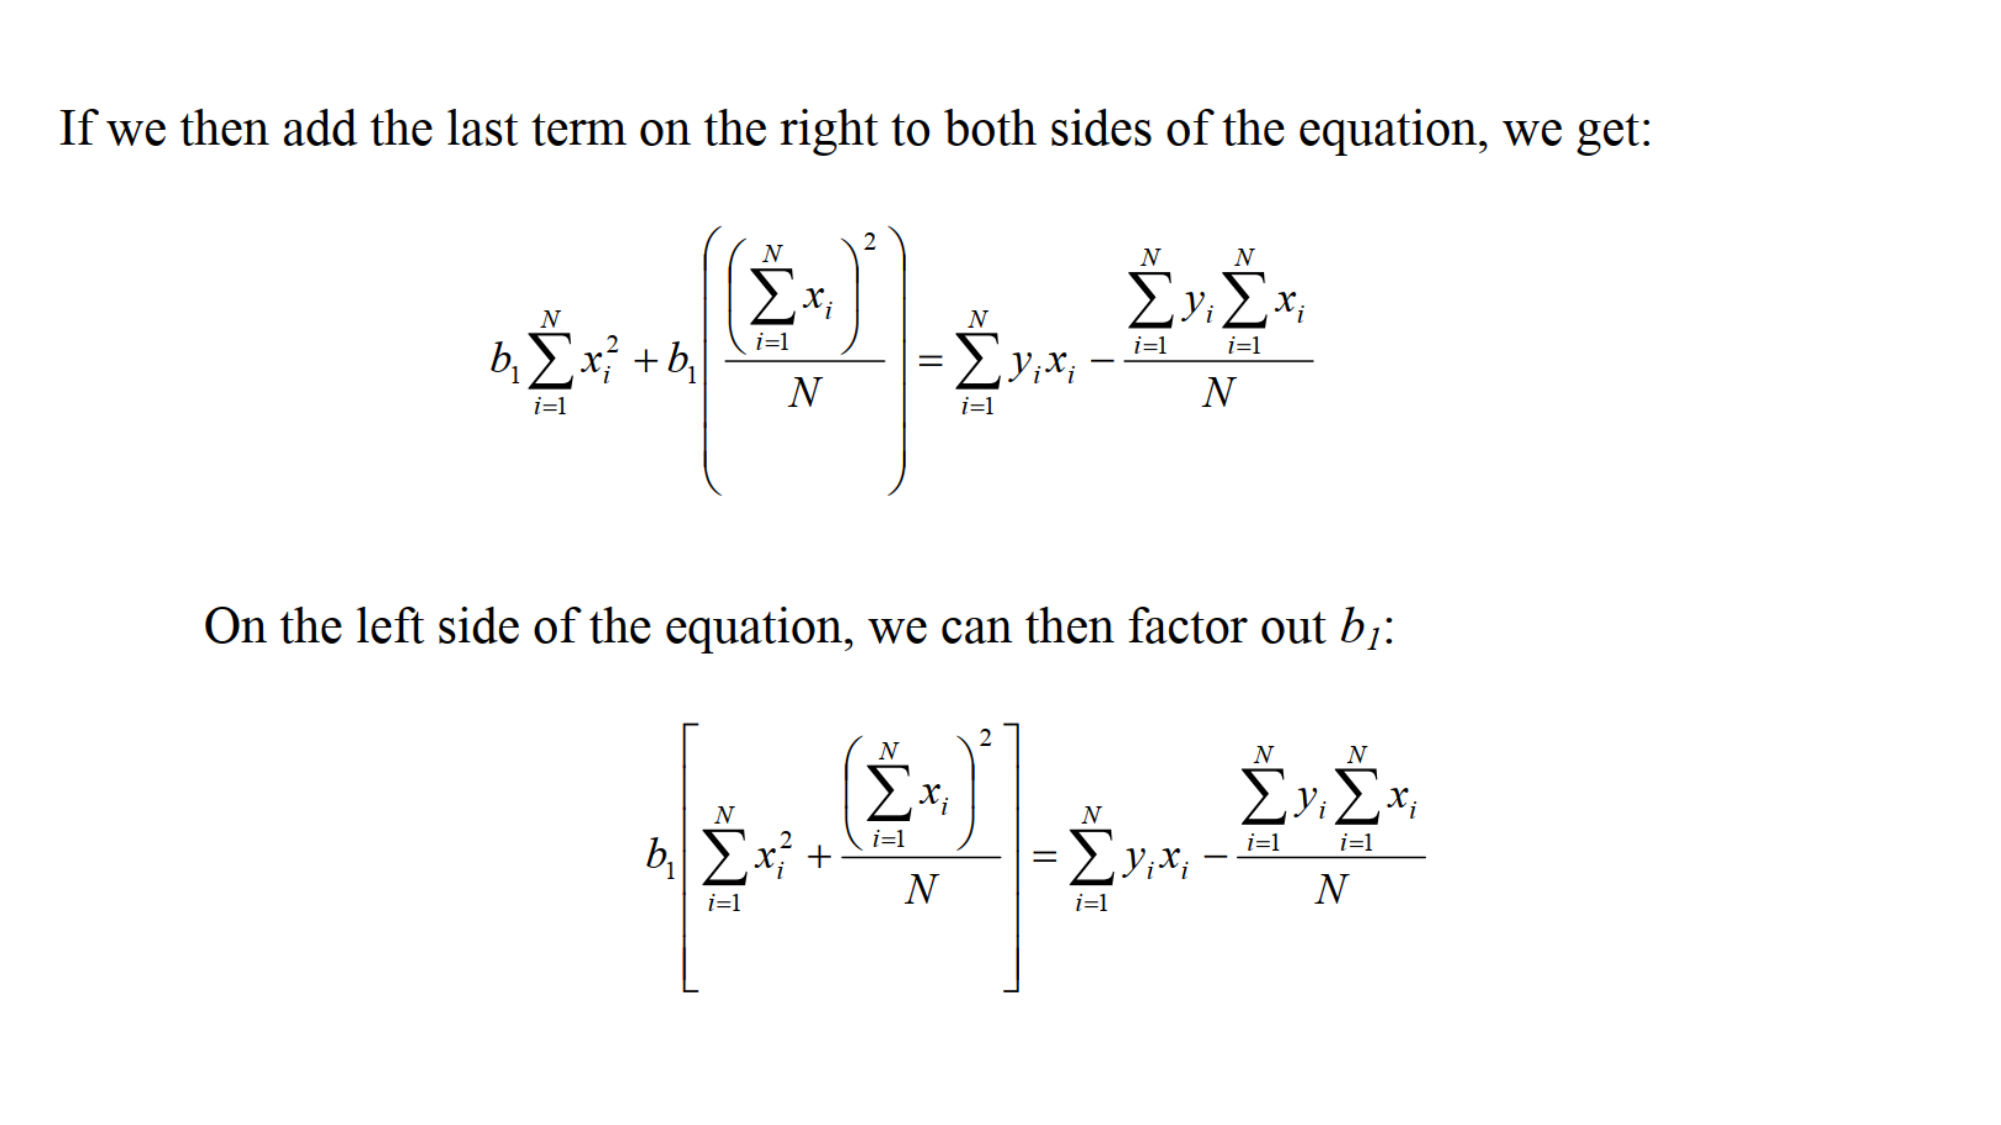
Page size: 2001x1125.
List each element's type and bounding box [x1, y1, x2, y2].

picture [36, 99, 1657, 522]
picture [191, 592, 1452, 1011]
